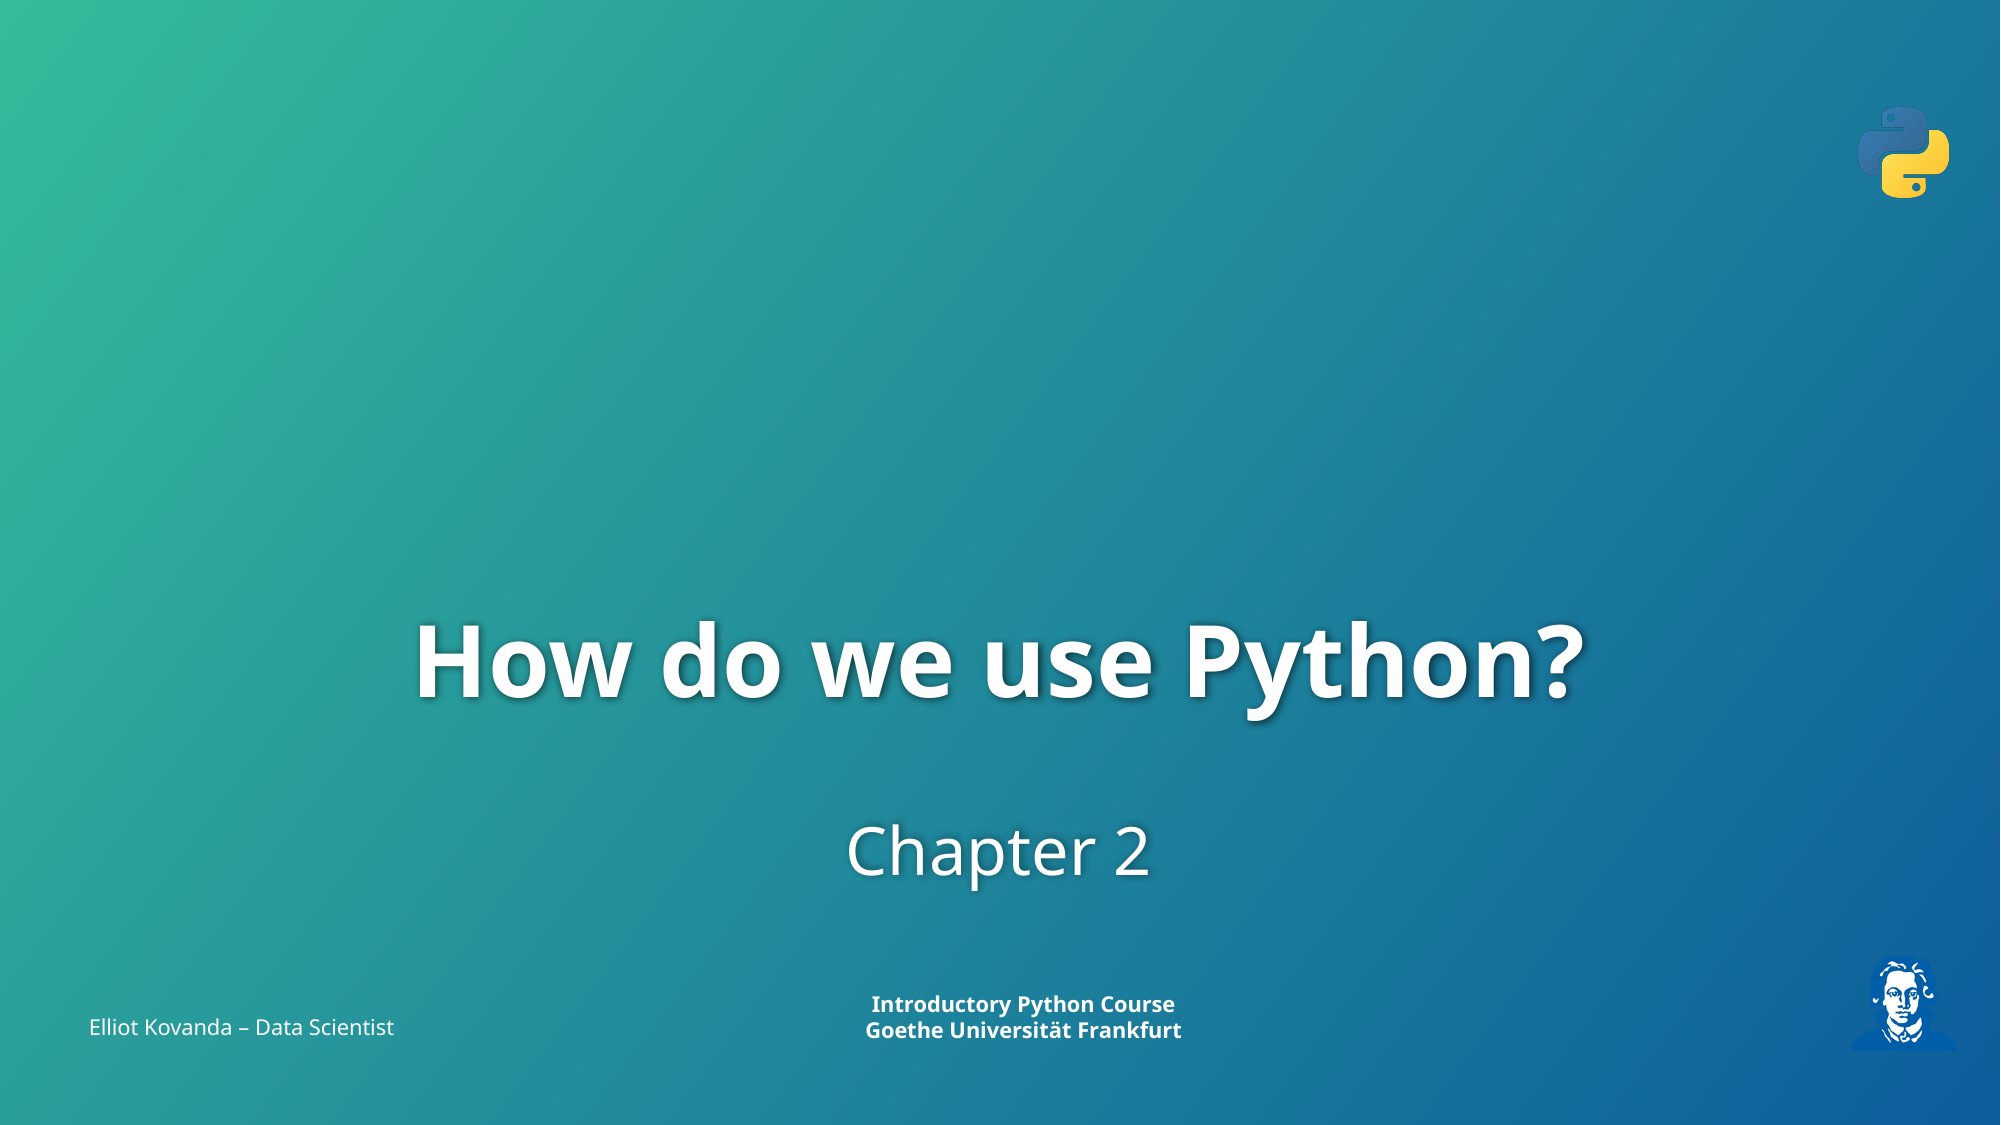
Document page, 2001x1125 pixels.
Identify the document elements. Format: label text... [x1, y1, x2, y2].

picture [1836, 85, 1971, 220]
list Chapter 2 [132, 800, 1866, 872]
footer Elliot Kovanda – Data Scientist [74, 991, 443, 1051]
picture [1852, 947, 1956, 1051]
title How do we use Python? [132, 484, 1866, 726]
